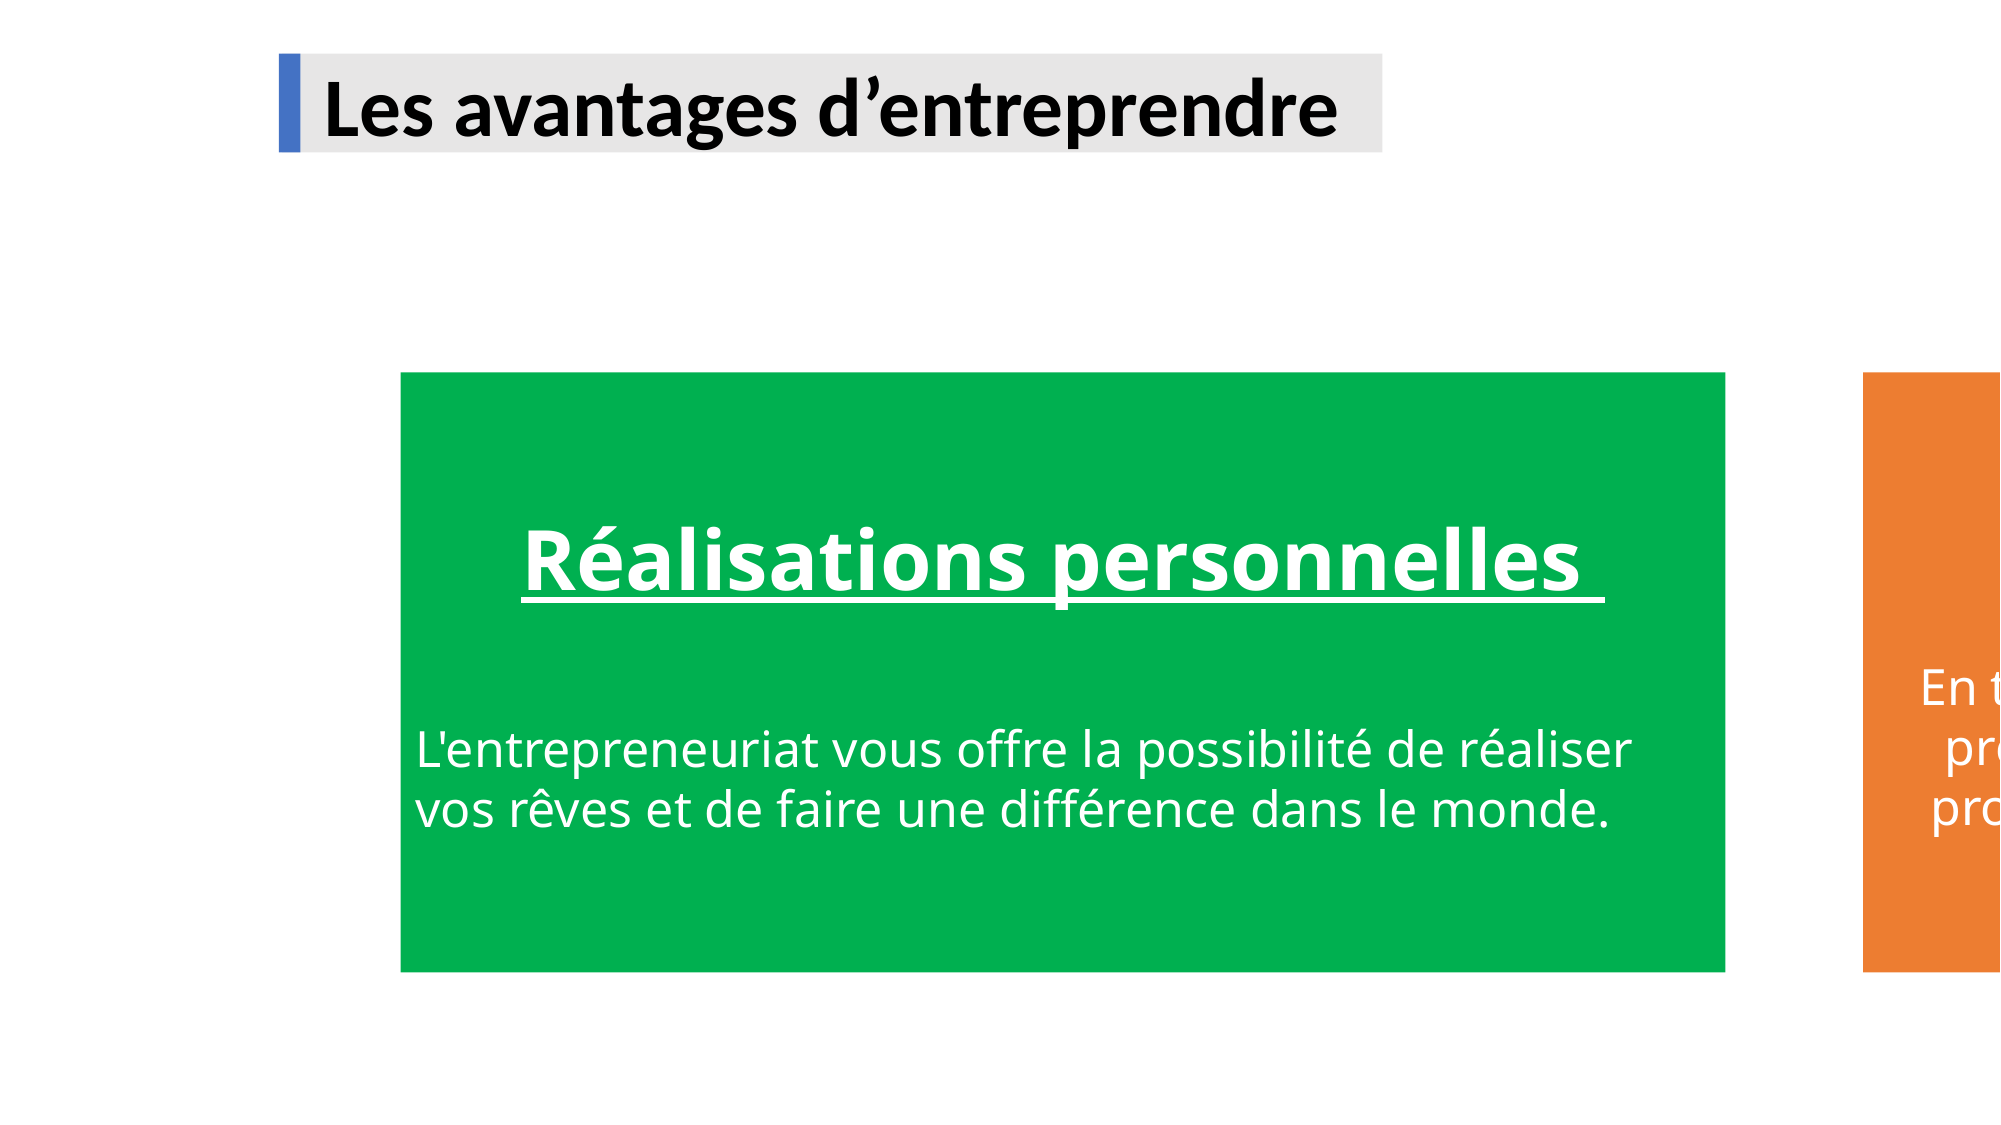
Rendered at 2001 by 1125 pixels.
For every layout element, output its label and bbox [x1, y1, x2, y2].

text_box [400, 372, 2000, 973]
text_box [278, 53, 1383, 153]
